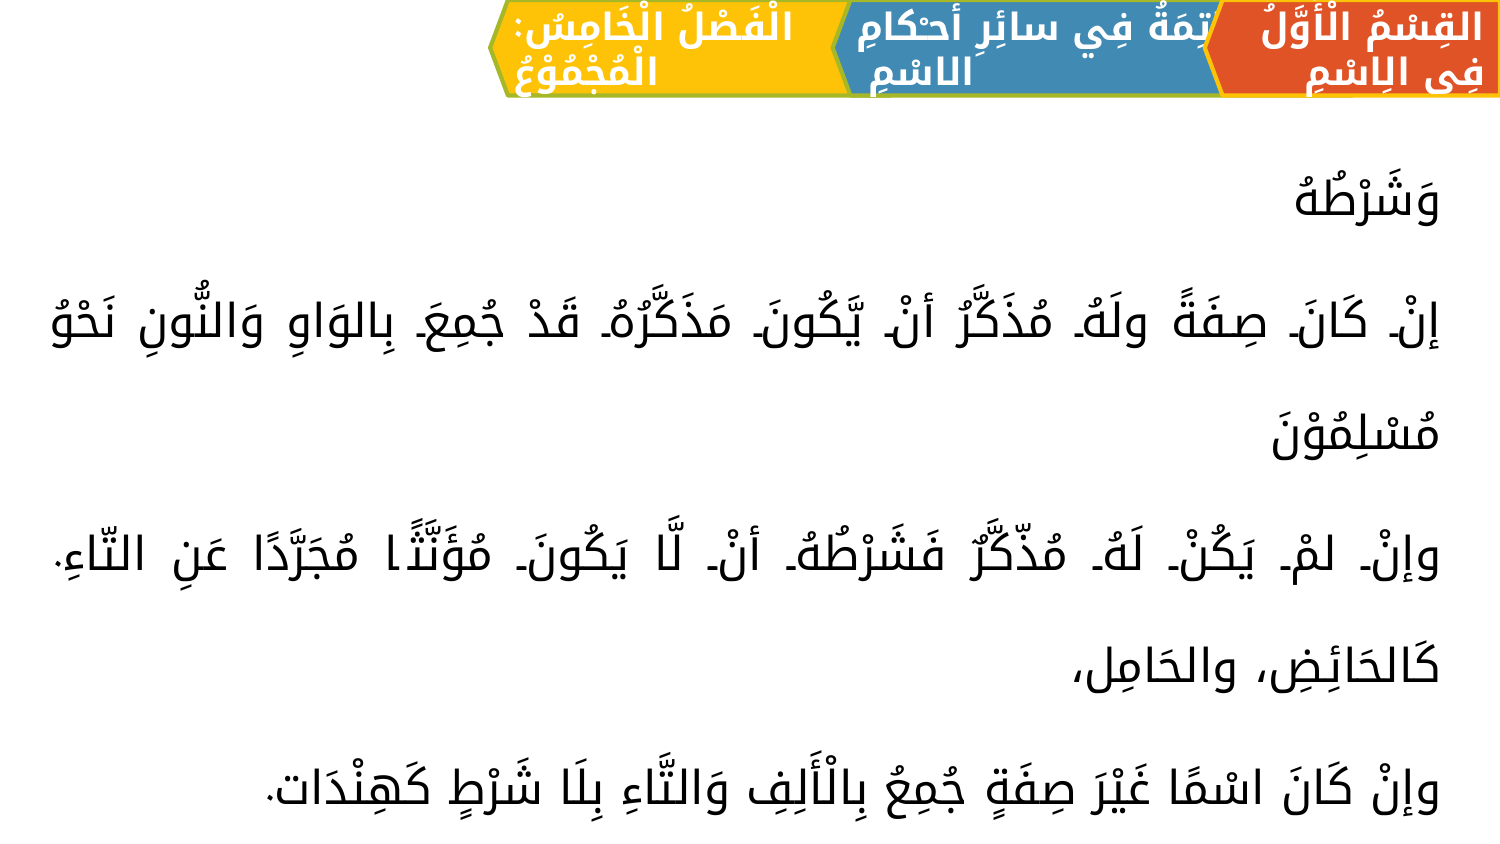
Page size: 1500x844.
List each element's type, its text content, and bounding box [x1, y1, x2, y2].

text_box الْخَاتِمَةُ فِي سائِرِ أحـْكامِ الاسْمِ [830, 0, 1221, 98]
text_box الْفَصْلُ الْخَامِسُ: الْمُجْمُوْعُ [488, 0, 849, 98]
text_box القِسْمُ الْأَوَّلُ فِي الِاسْمِ [1202, 0, 1500, 98]
list وَشَرْطُهُ إنْ كَانَ صِفَةً ولَهُ مُذَكَّرُ أنْ يَّكُونَ مَذَكَّرُهُ قَدْ جُمِعَ بِالوَاوِ وَالنُّونِ نَحْوُ مُسْلِمُوْنَ وإنْ لمْ يَكُنْ لَهُ مُذّكَّرٌ فَشَرْطُهُ أنْ لَّا يَكُونَ مُؤَنَّثًا مُجَرَّدًا عَنِ التّاءِ. كَالحَائِضِ، والحَامِل، وإنْ كَانَ اسْمًا غَيْرَ صِفَةٍ جُمِعُ بِالْأَلِفِ وَالتَّاءِ بِلَا شَرْطٍ كَهِنْدَات. [29, 102, 1471, 824]
